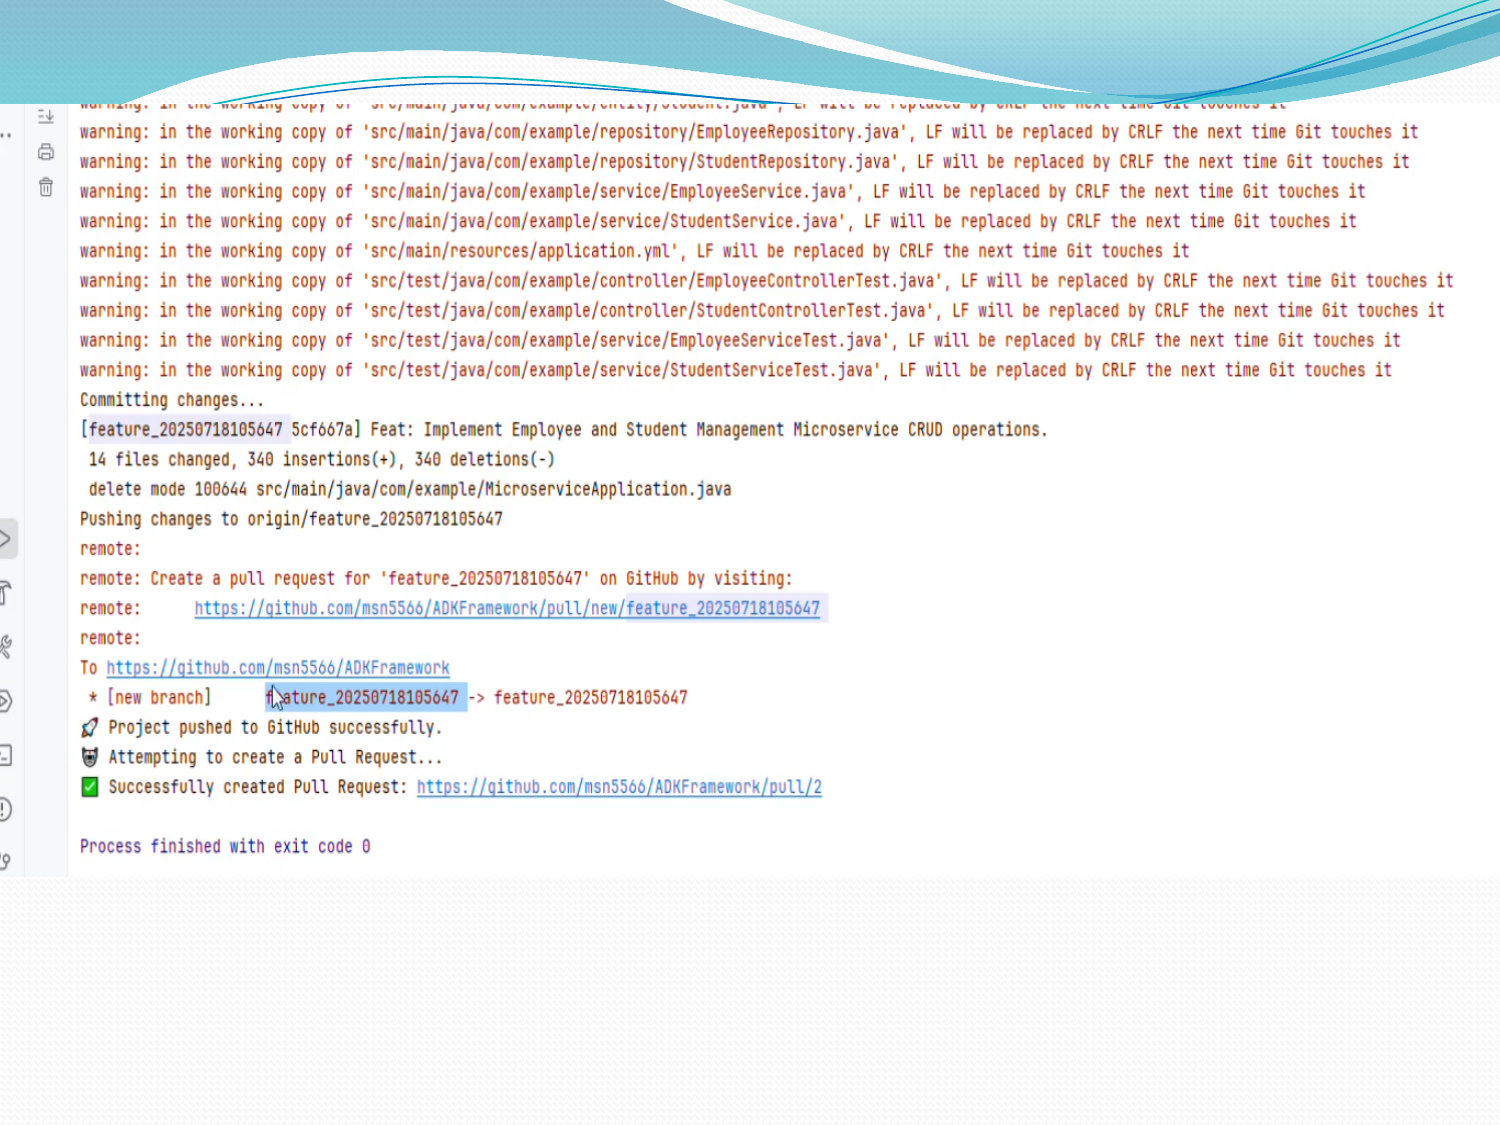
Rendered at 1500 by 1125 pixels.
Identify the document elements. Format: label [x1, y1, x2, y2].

picture [0, 104, 1500, 878]
